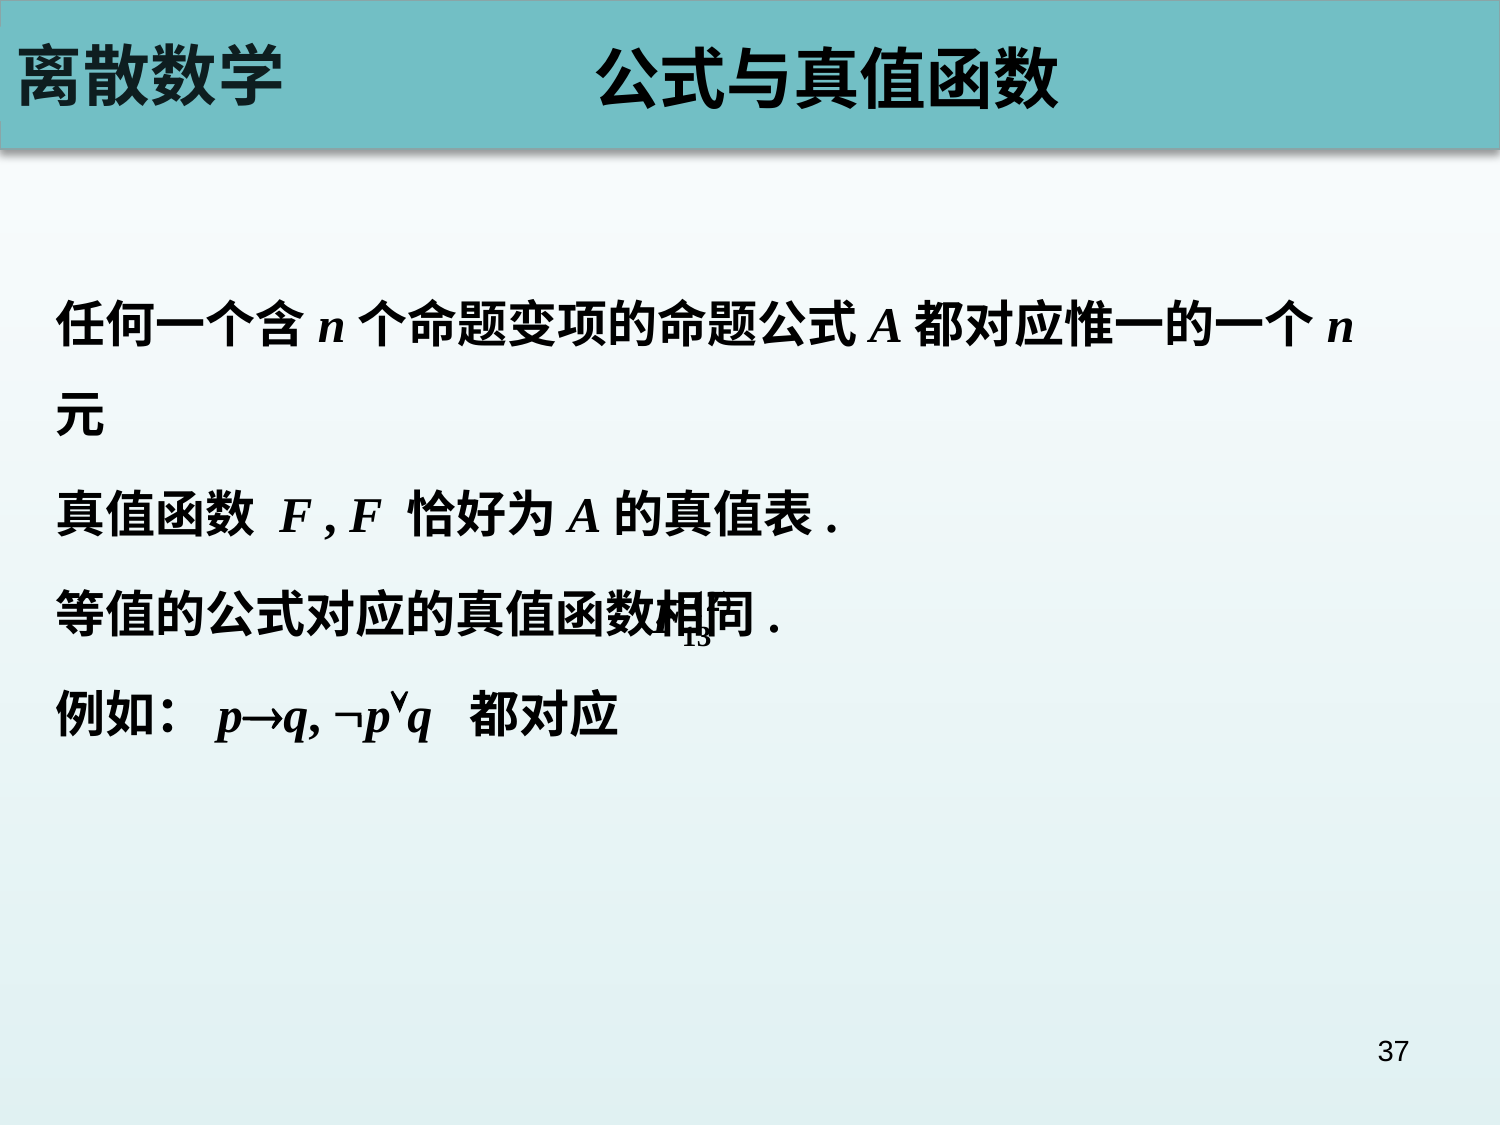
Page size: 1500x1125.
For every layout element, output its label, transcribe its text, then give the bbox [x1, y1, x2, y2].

slide_number 37 [1074, 1024, 1425, 1103]
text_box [41, 255, 1400, 660]
title 公式与真值函数 [324, 42, 1329, 112]
